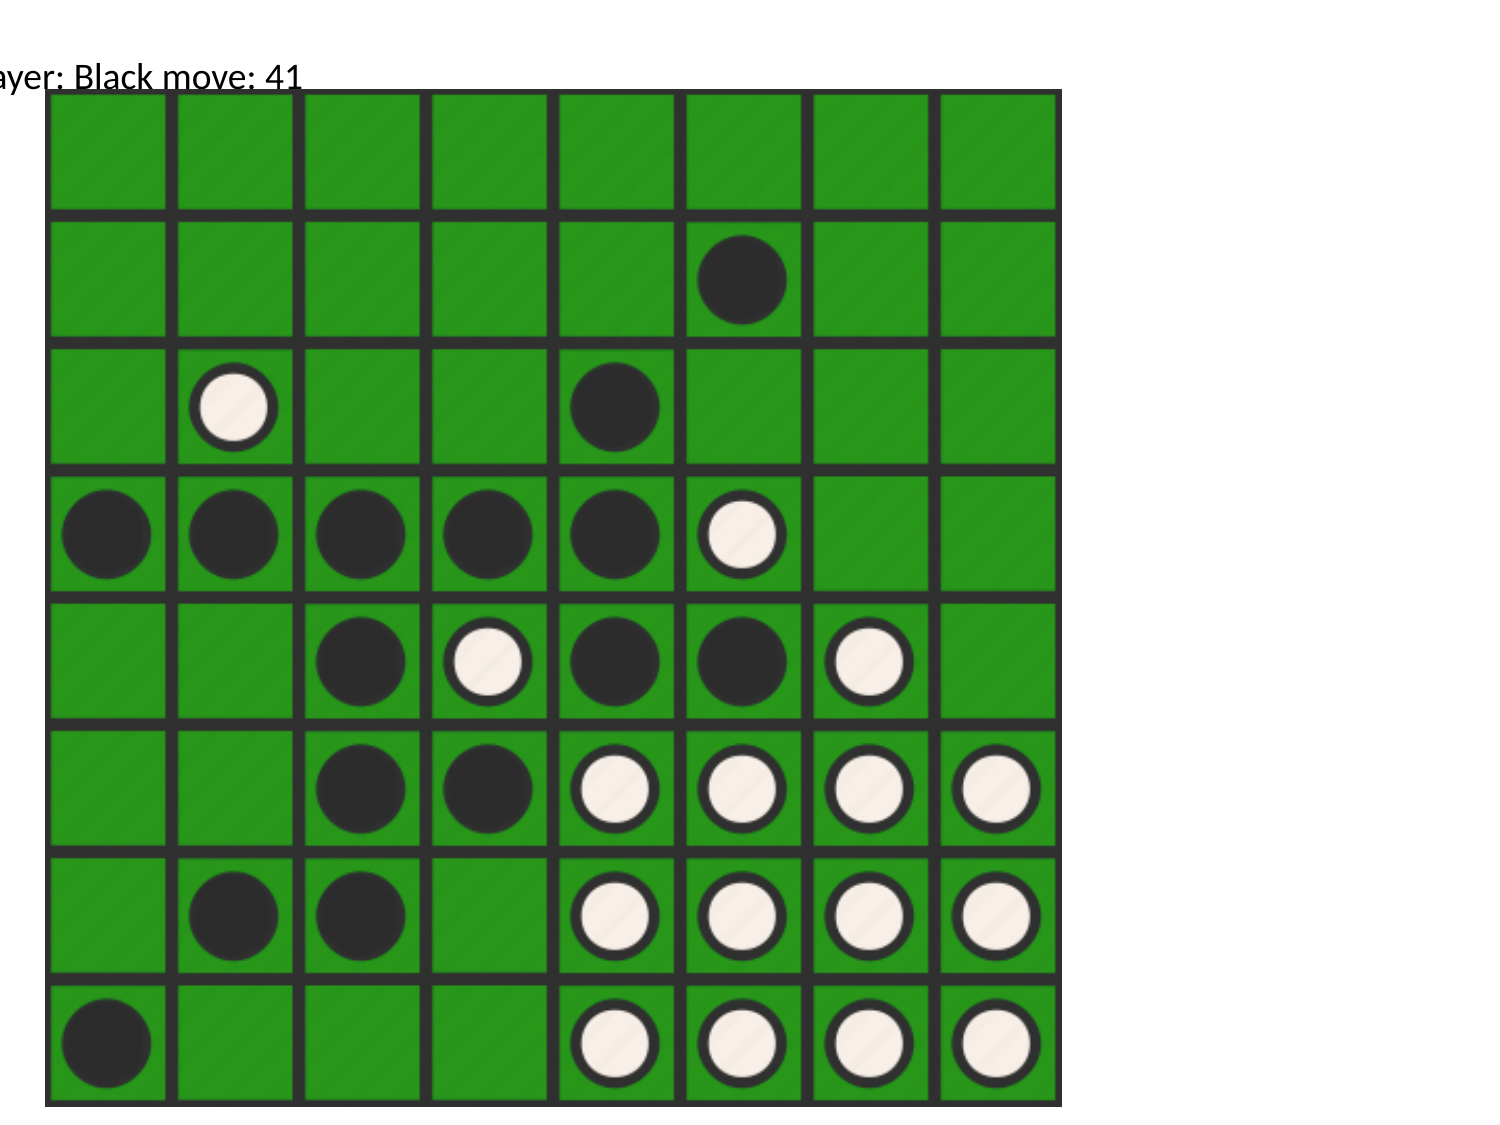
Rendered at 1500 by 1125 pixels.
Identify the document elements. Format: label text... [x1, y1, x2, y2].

text_box turn: 27 player: Black move: 41 [0, 44, 319, 105]
picture [44, 89, 1062, 1107]
